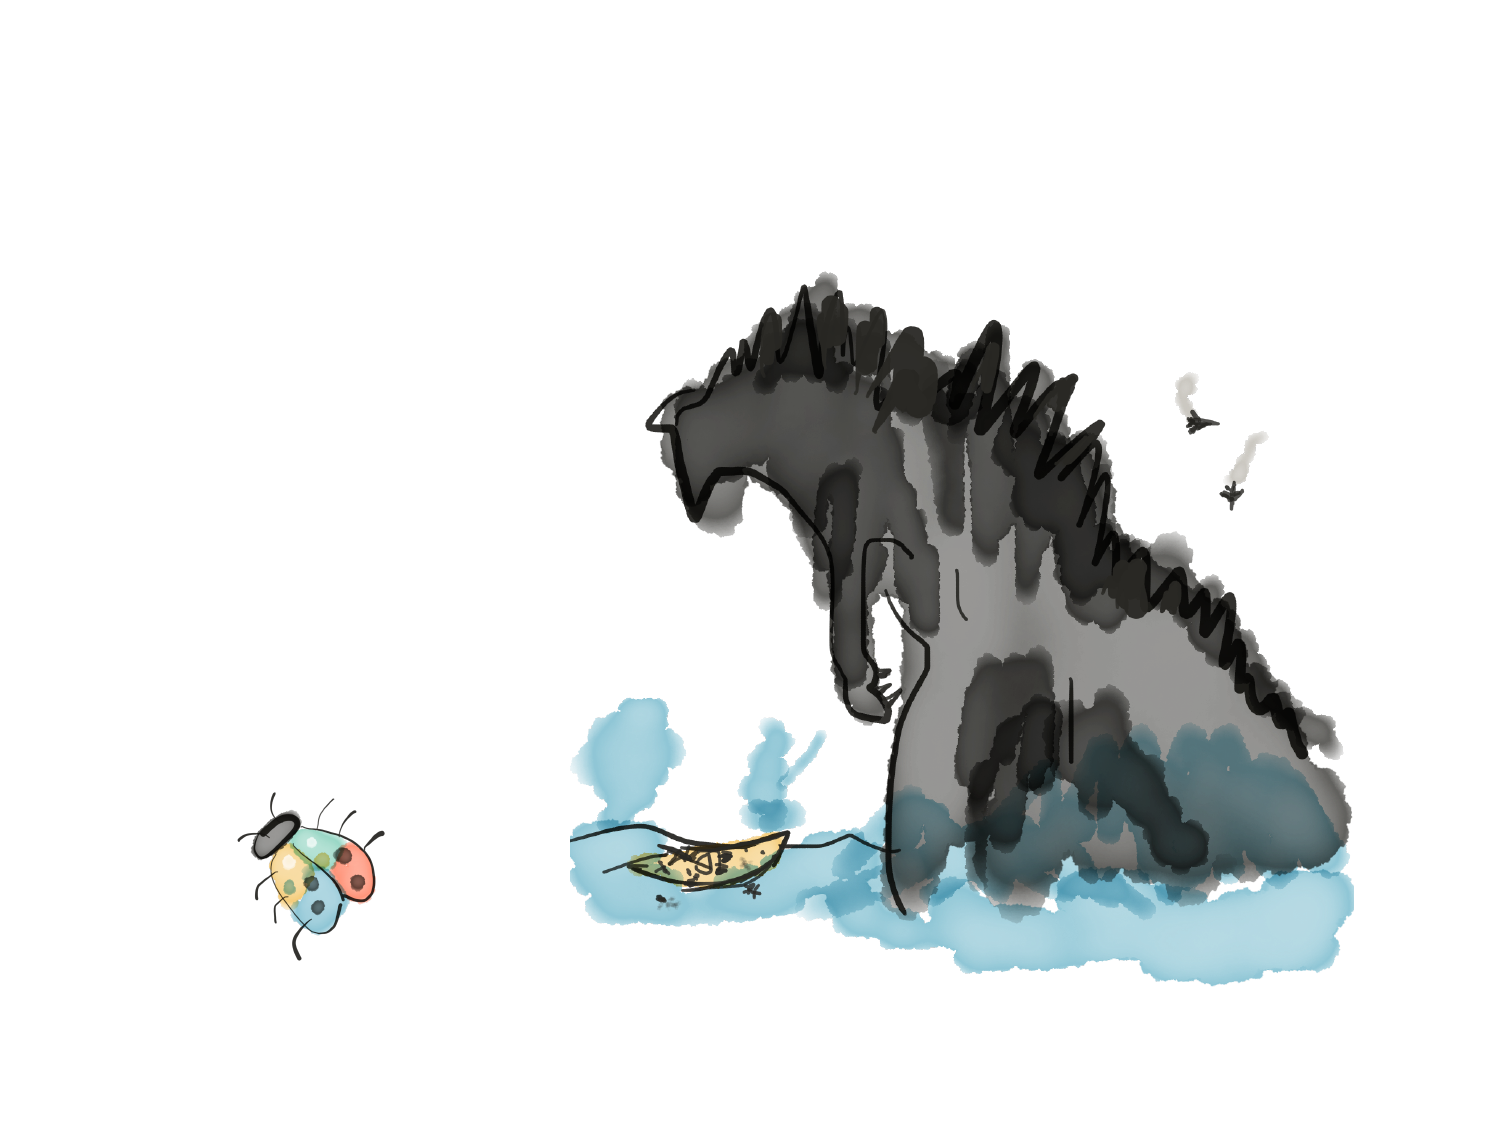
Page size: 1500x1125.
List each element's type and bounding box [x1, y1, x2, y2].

picture [187, 743, 425, 980]
picture [570, 197, 1354, 1000]
